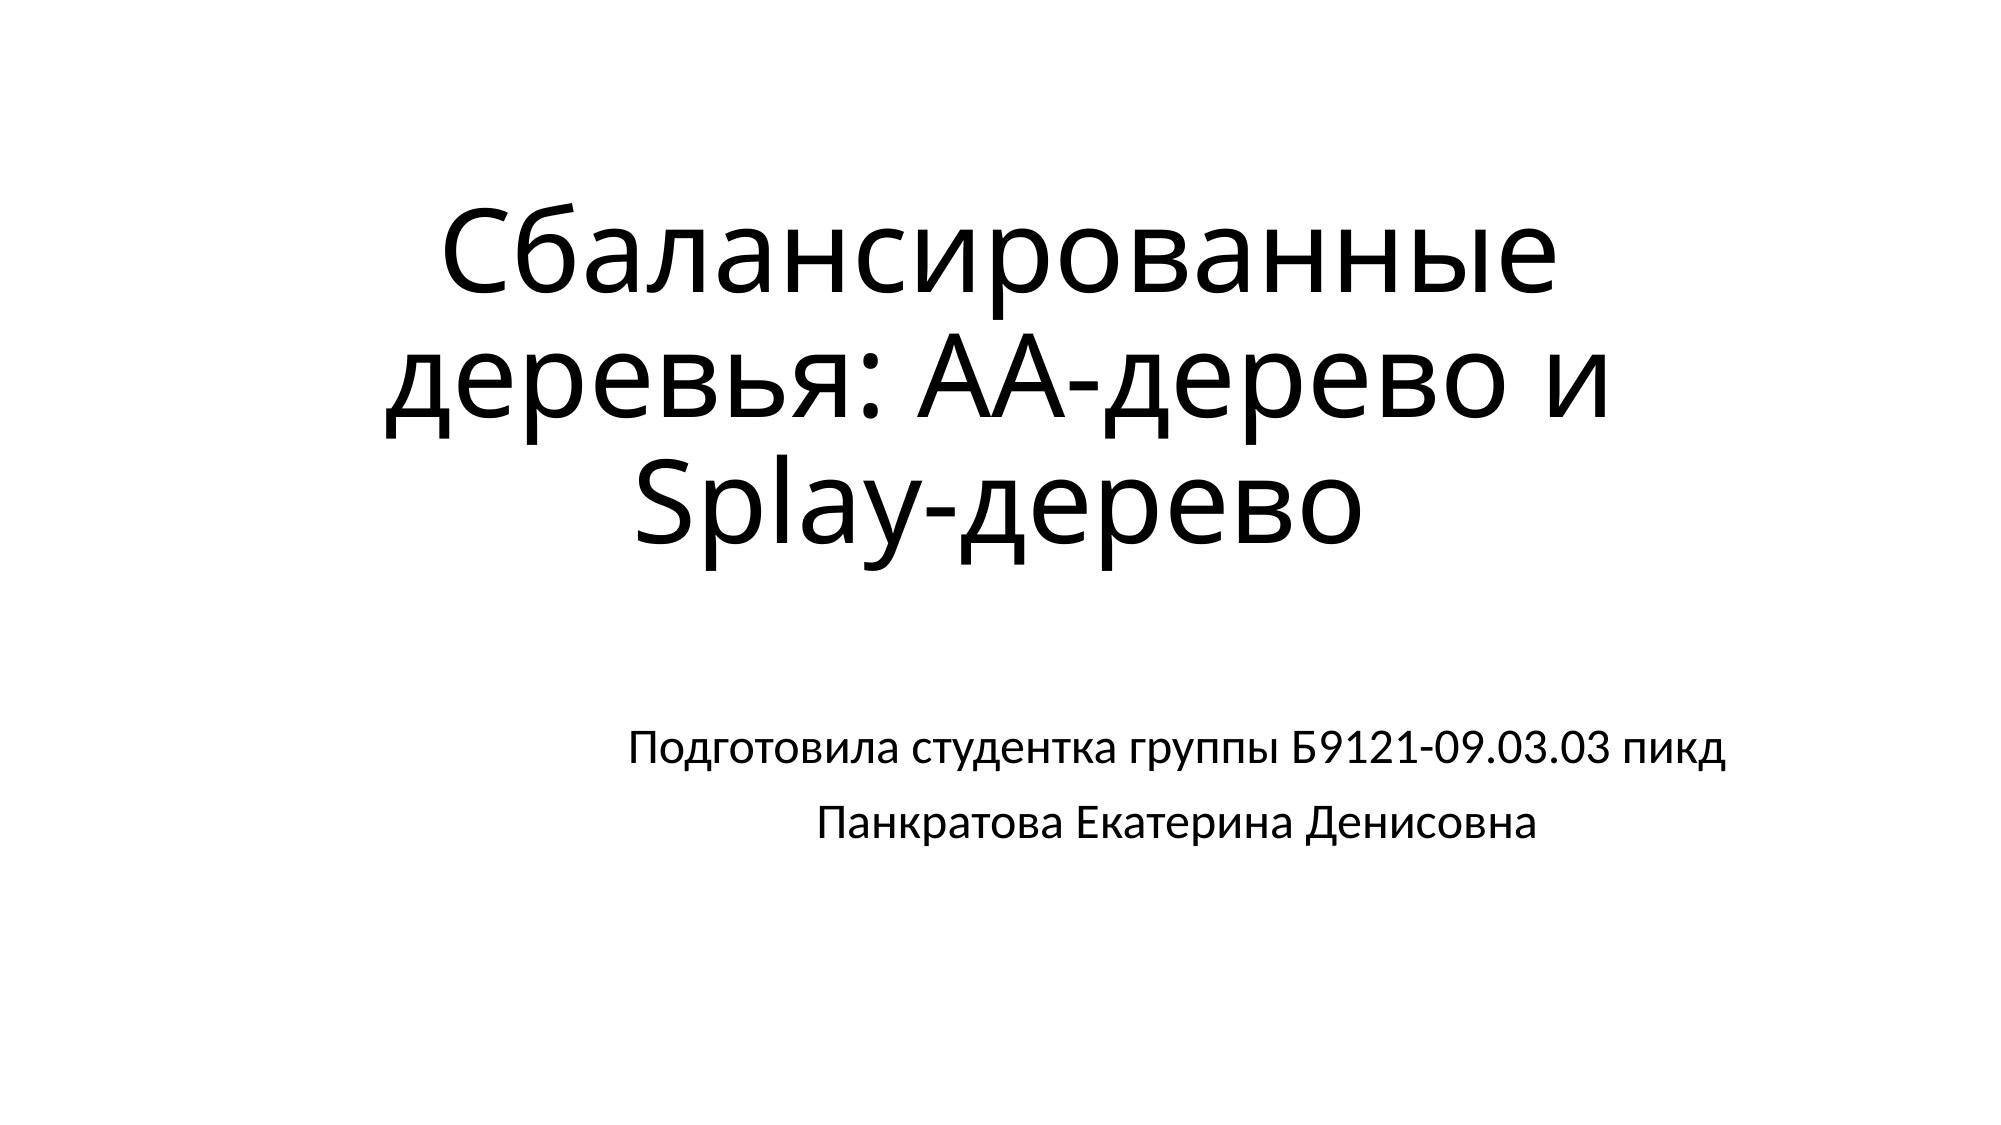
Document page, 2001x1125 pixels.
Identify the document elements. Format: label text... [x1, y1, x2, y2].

subtitle Подготовила студентка группы Б9121-09.03.03 пикд Панкратова Екатерина Денисовна [604, 712, 1750, 863]
title Сбалансированные деревья: AA-дерево и Splay-дерево [249, 184, 1750, 576]
